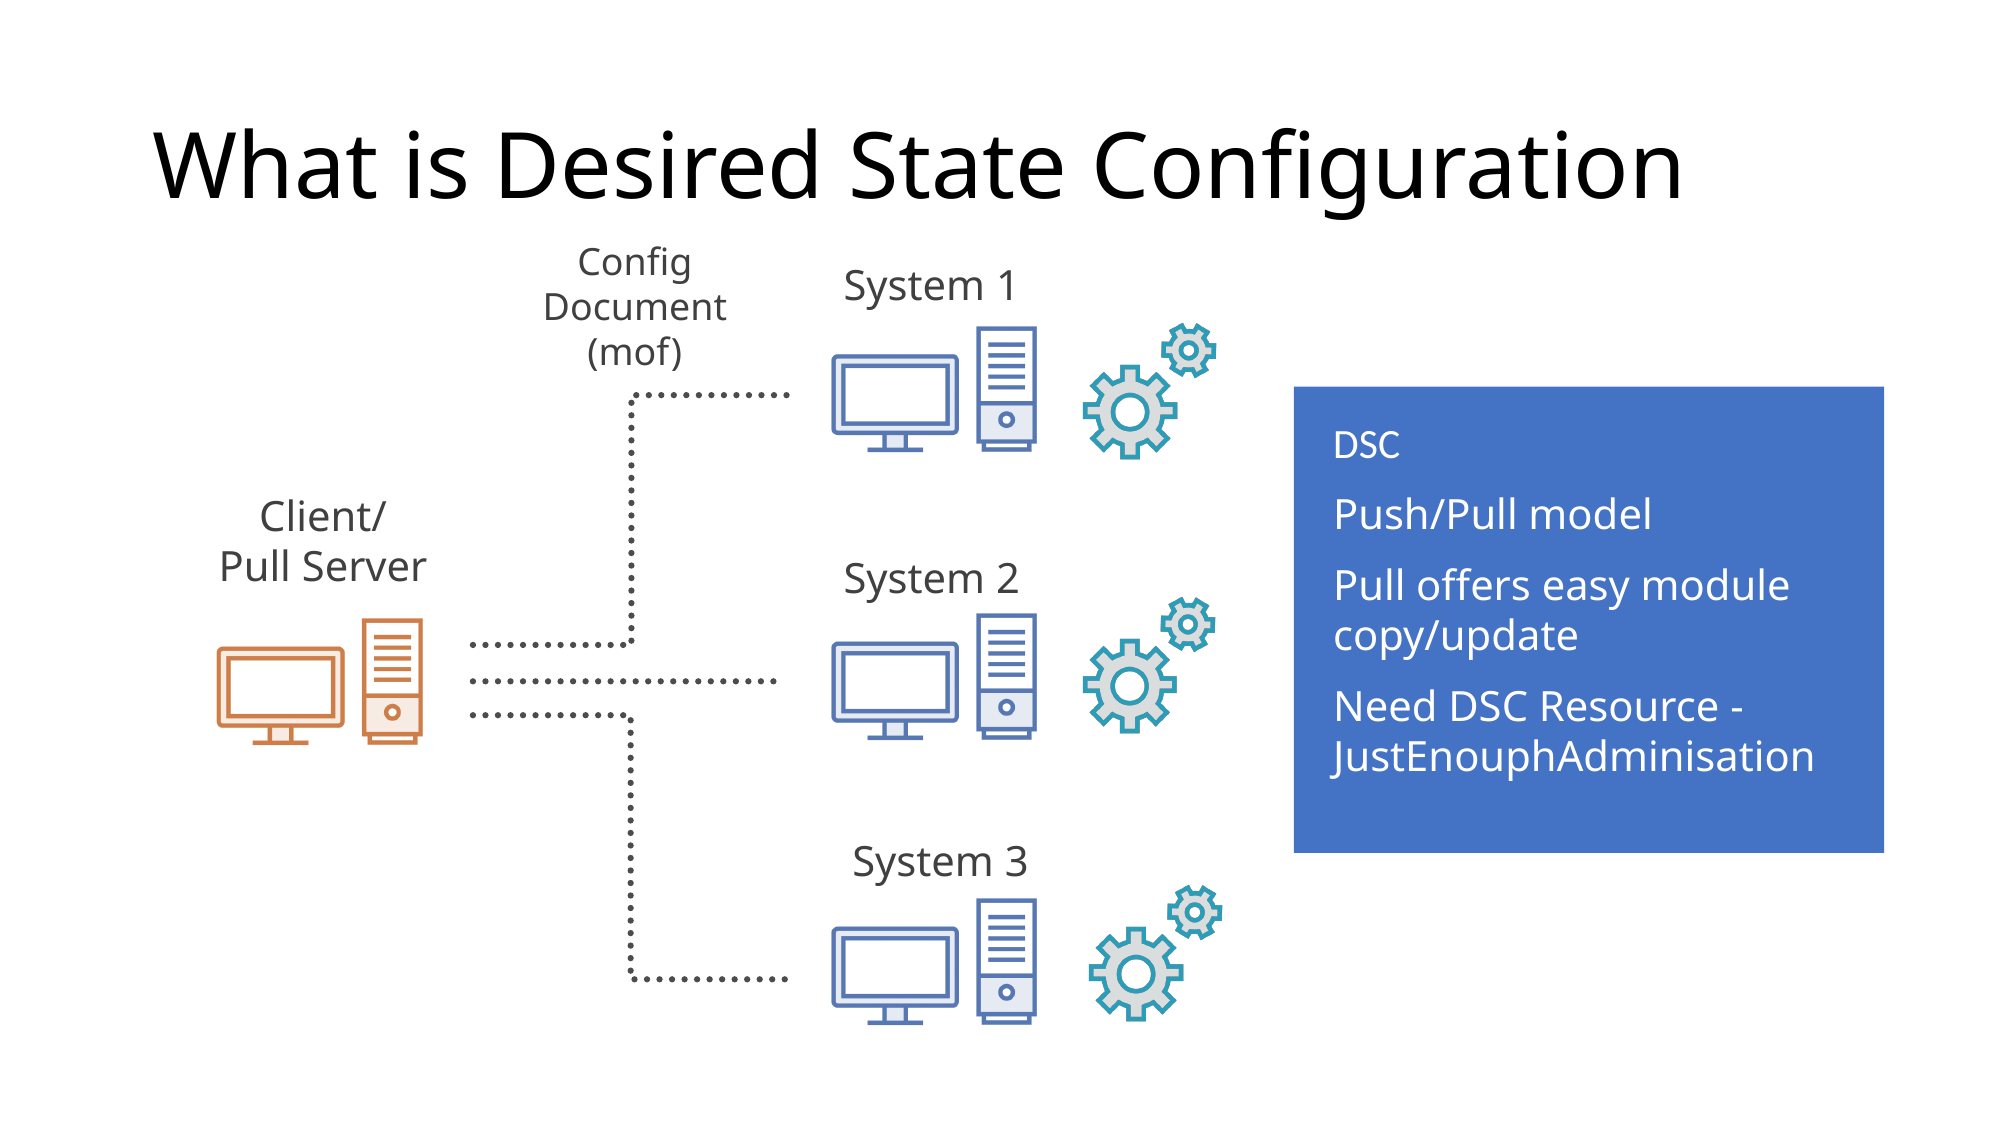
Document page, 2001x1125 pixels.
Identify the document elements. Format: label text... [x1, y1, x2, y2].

picture [1080, 320, 1219, 462]
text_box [472, 715, 789, 980]
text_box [776, 544, 1087, 786]
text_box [785, 827, 1096, 1071]
title What is Desired State Configuration [137, 59, 1863, 278]
text_box Config Document (mof) [479, 230, 790, 381]
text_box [776, 251, 1087, 498]
picture [1080, 594, 1218, 736]
text_box DSC Push/Pull model Pull offers easy module copy/update Need DSC Resource - JustEnouphAdminisation [1293, 386, 1885, 853]
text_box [472, 395, 790, 645]
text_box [168, 482, 479, 791]
picture [1086, 882, 1225, 1024]
